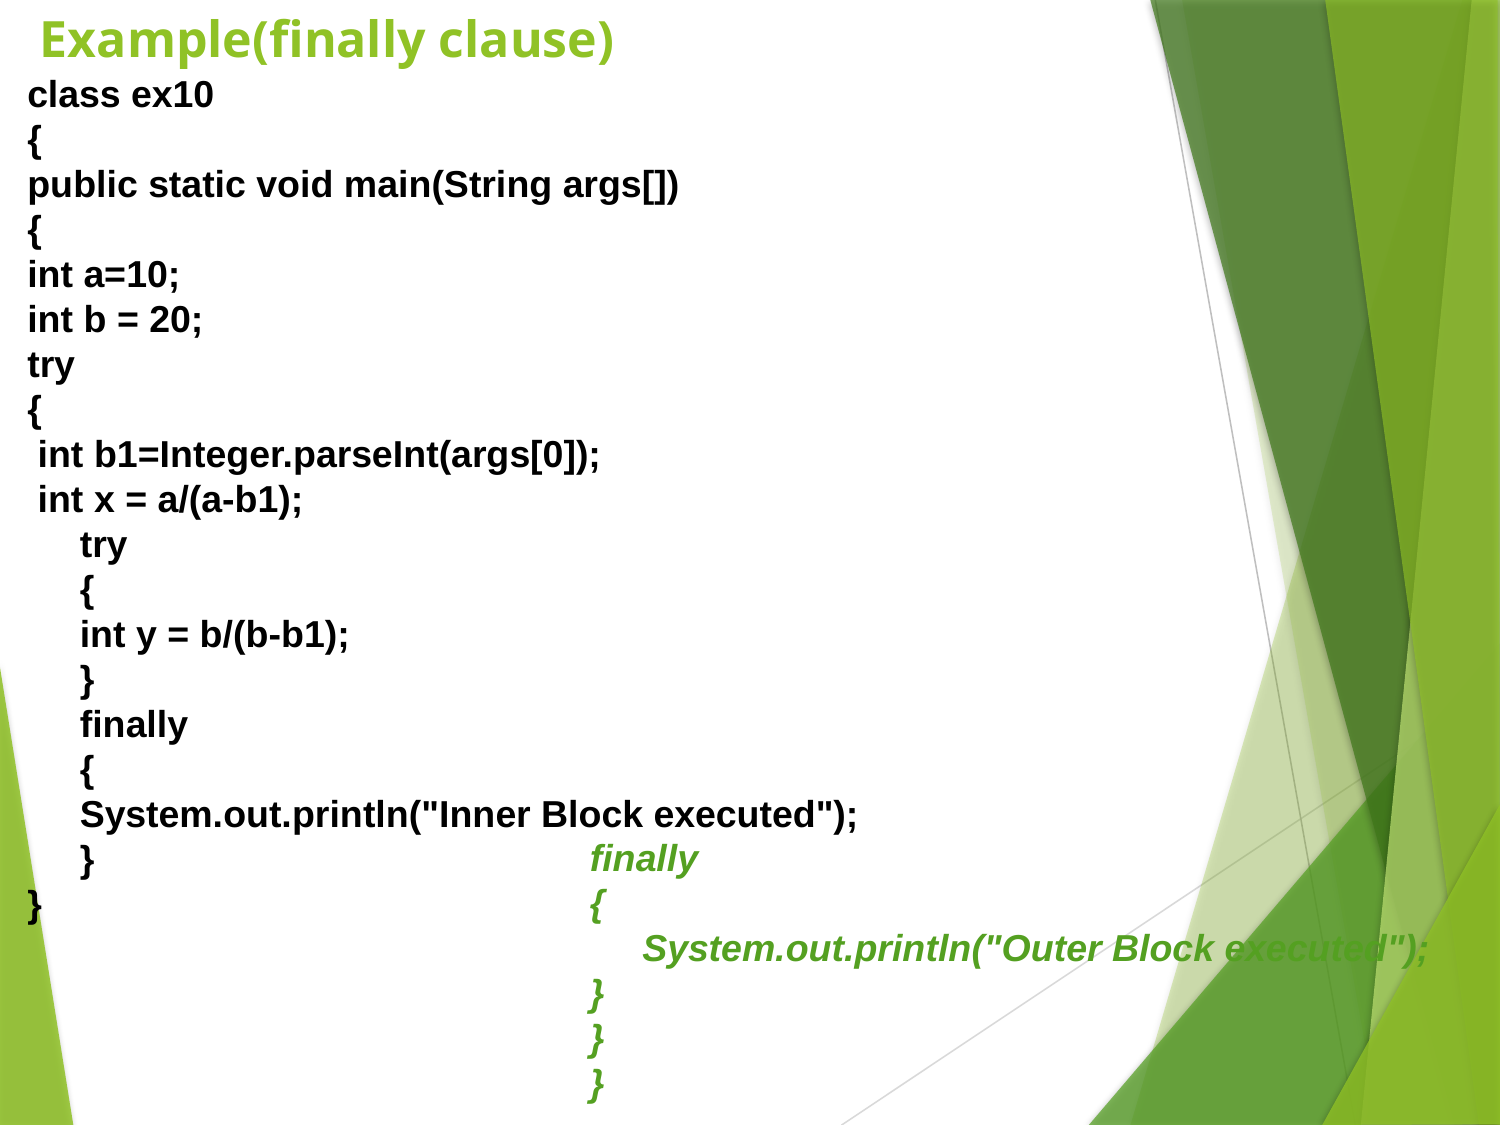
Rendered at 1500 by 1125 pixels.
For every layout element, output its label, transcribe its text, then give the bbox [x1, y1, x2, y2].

title Example(finally clause) [24, 0, 1375, 80]
text_box class ex10 { public static void main(String args[]) { int a=10; int b = 20; try { int b1=Integer.parseInt(args[0]); int x = a/(a-b1); try { int y = b/(b-b1); } finally { System.out.println("Inner Block executed"); } } [12, 62, 888, 933]
text_box finally { System.out.println("Outer Block executed"); } } } [574, 827, 1488, 1112]
